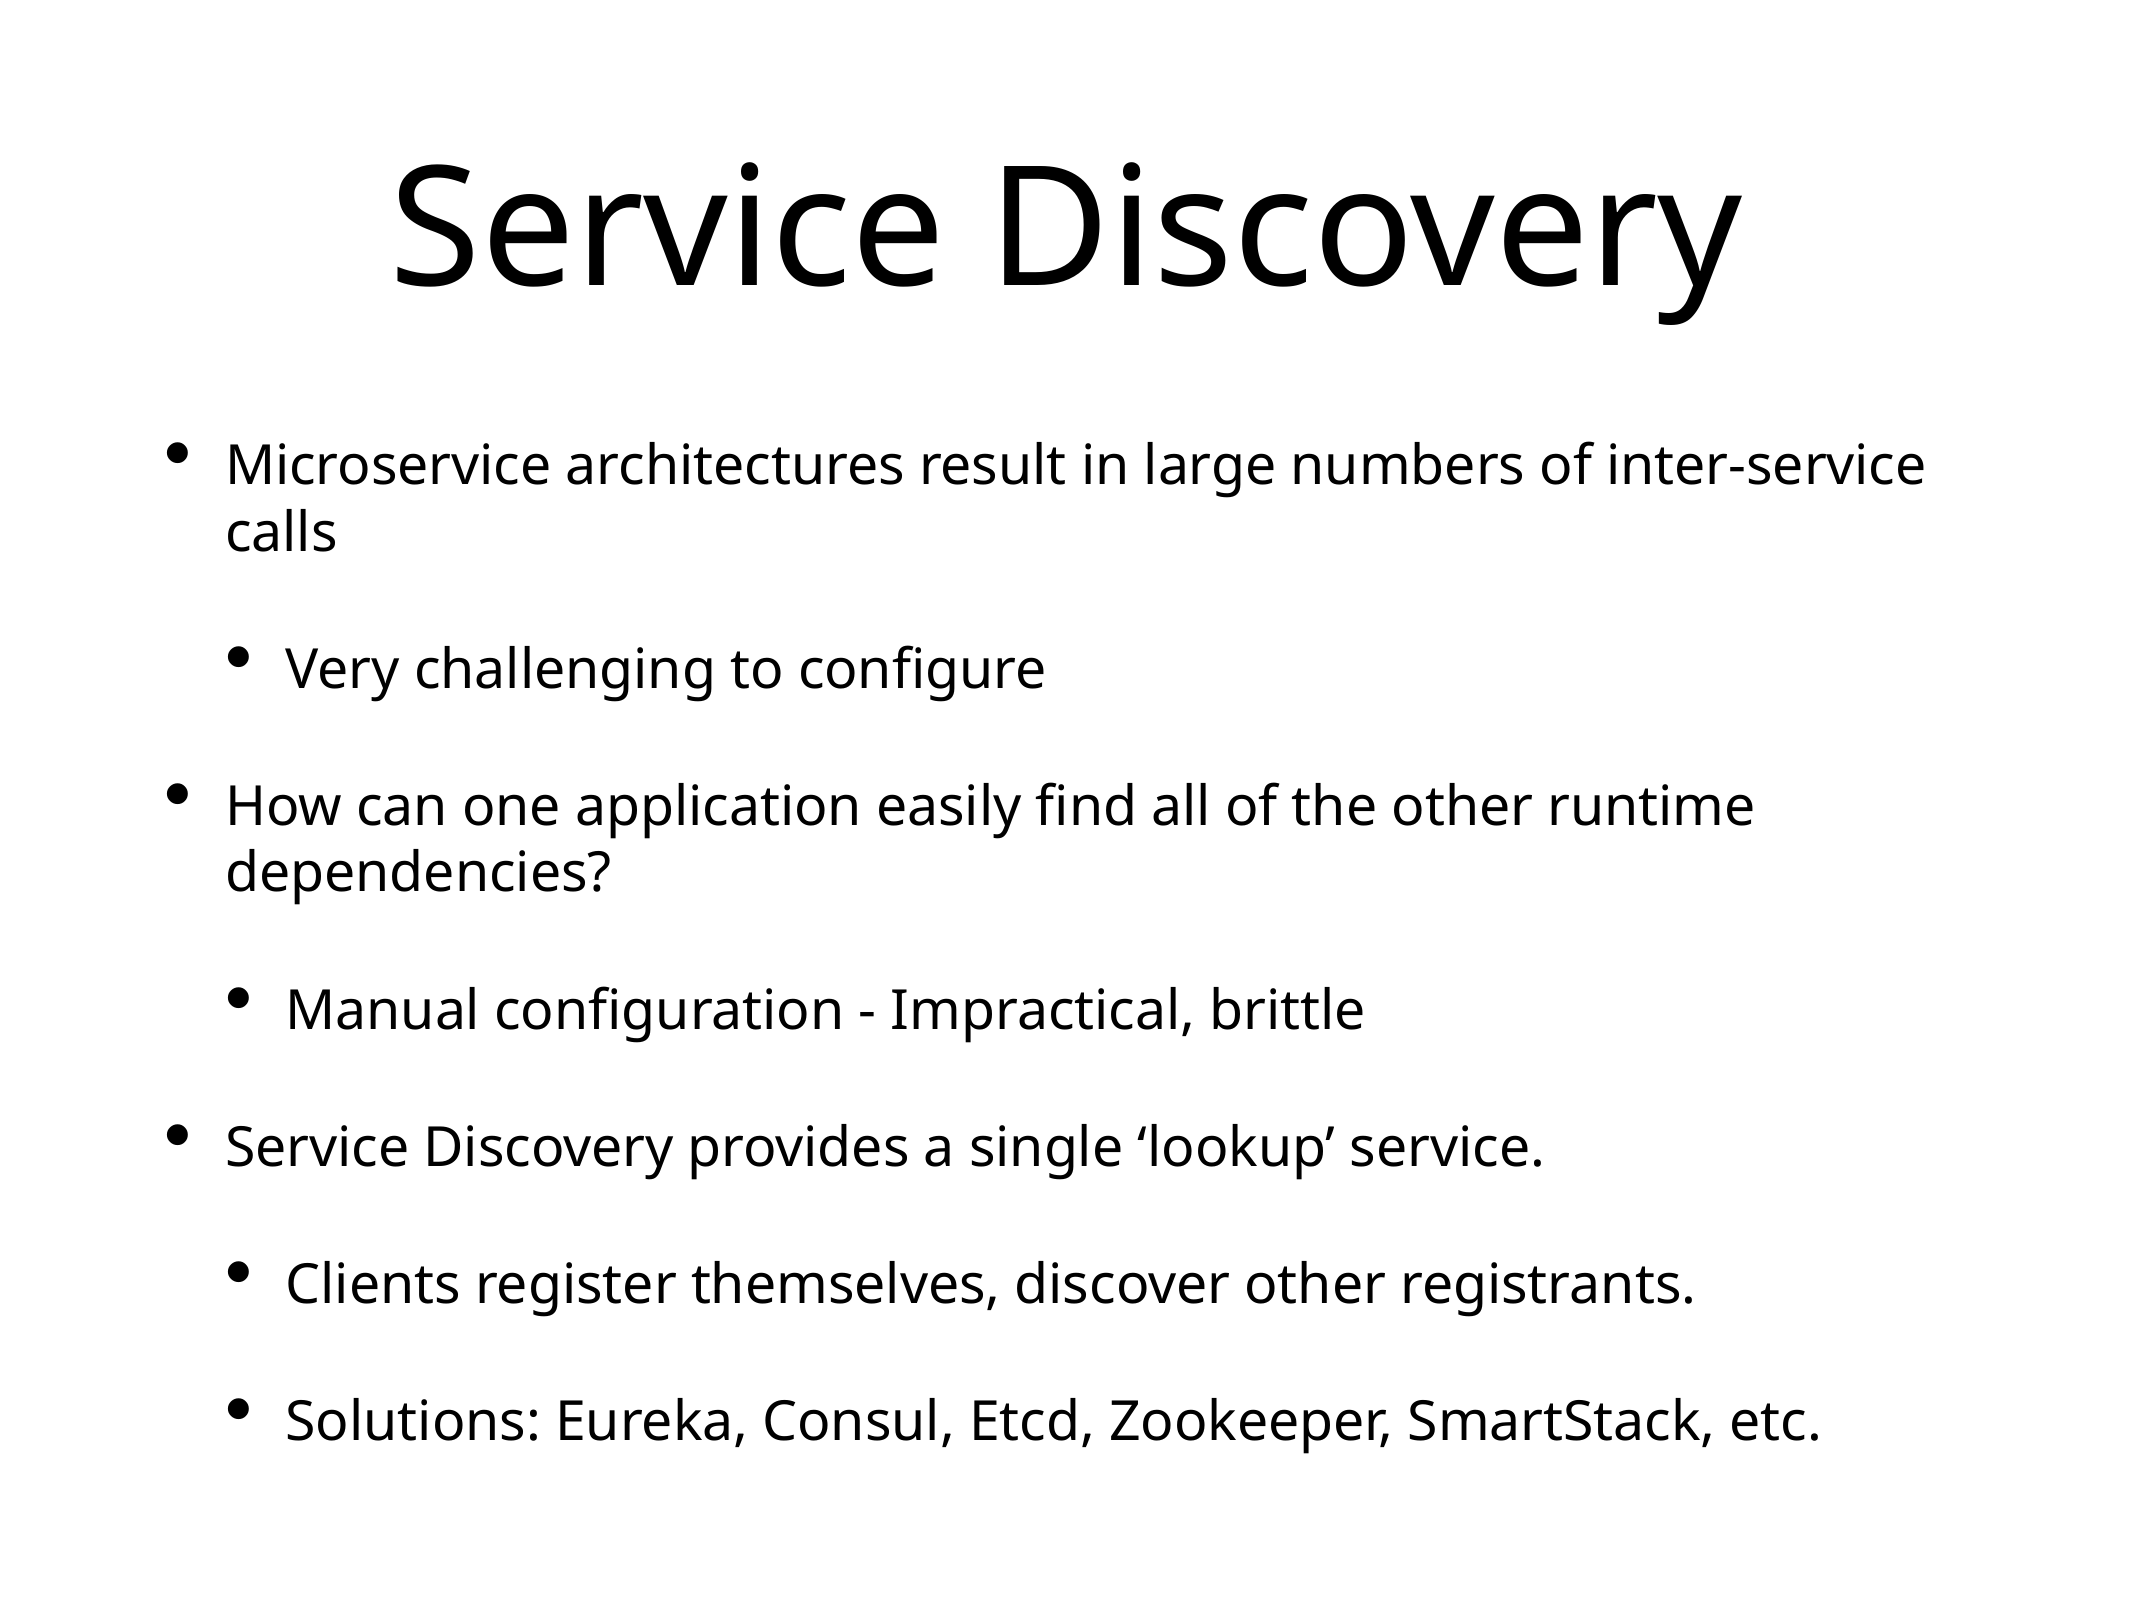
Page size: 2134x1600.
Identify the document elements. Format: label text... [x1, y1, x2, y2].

title Service Discovery [155, 41, 1978, 397]
list Microservice architectures result in large numbers of inter-service calls Very challenging to configure How can one application easily find all of the other runtime dependencies? Manual configuration - Impractical, brittle Service Discovery provides a single ‘lookup’ service. Clients register themselves, discover other registrants. Solutions: Eureka, Consul, Etcd, Zookeeper, SmartStack, etc. [155, 424, 1978, 1457]
